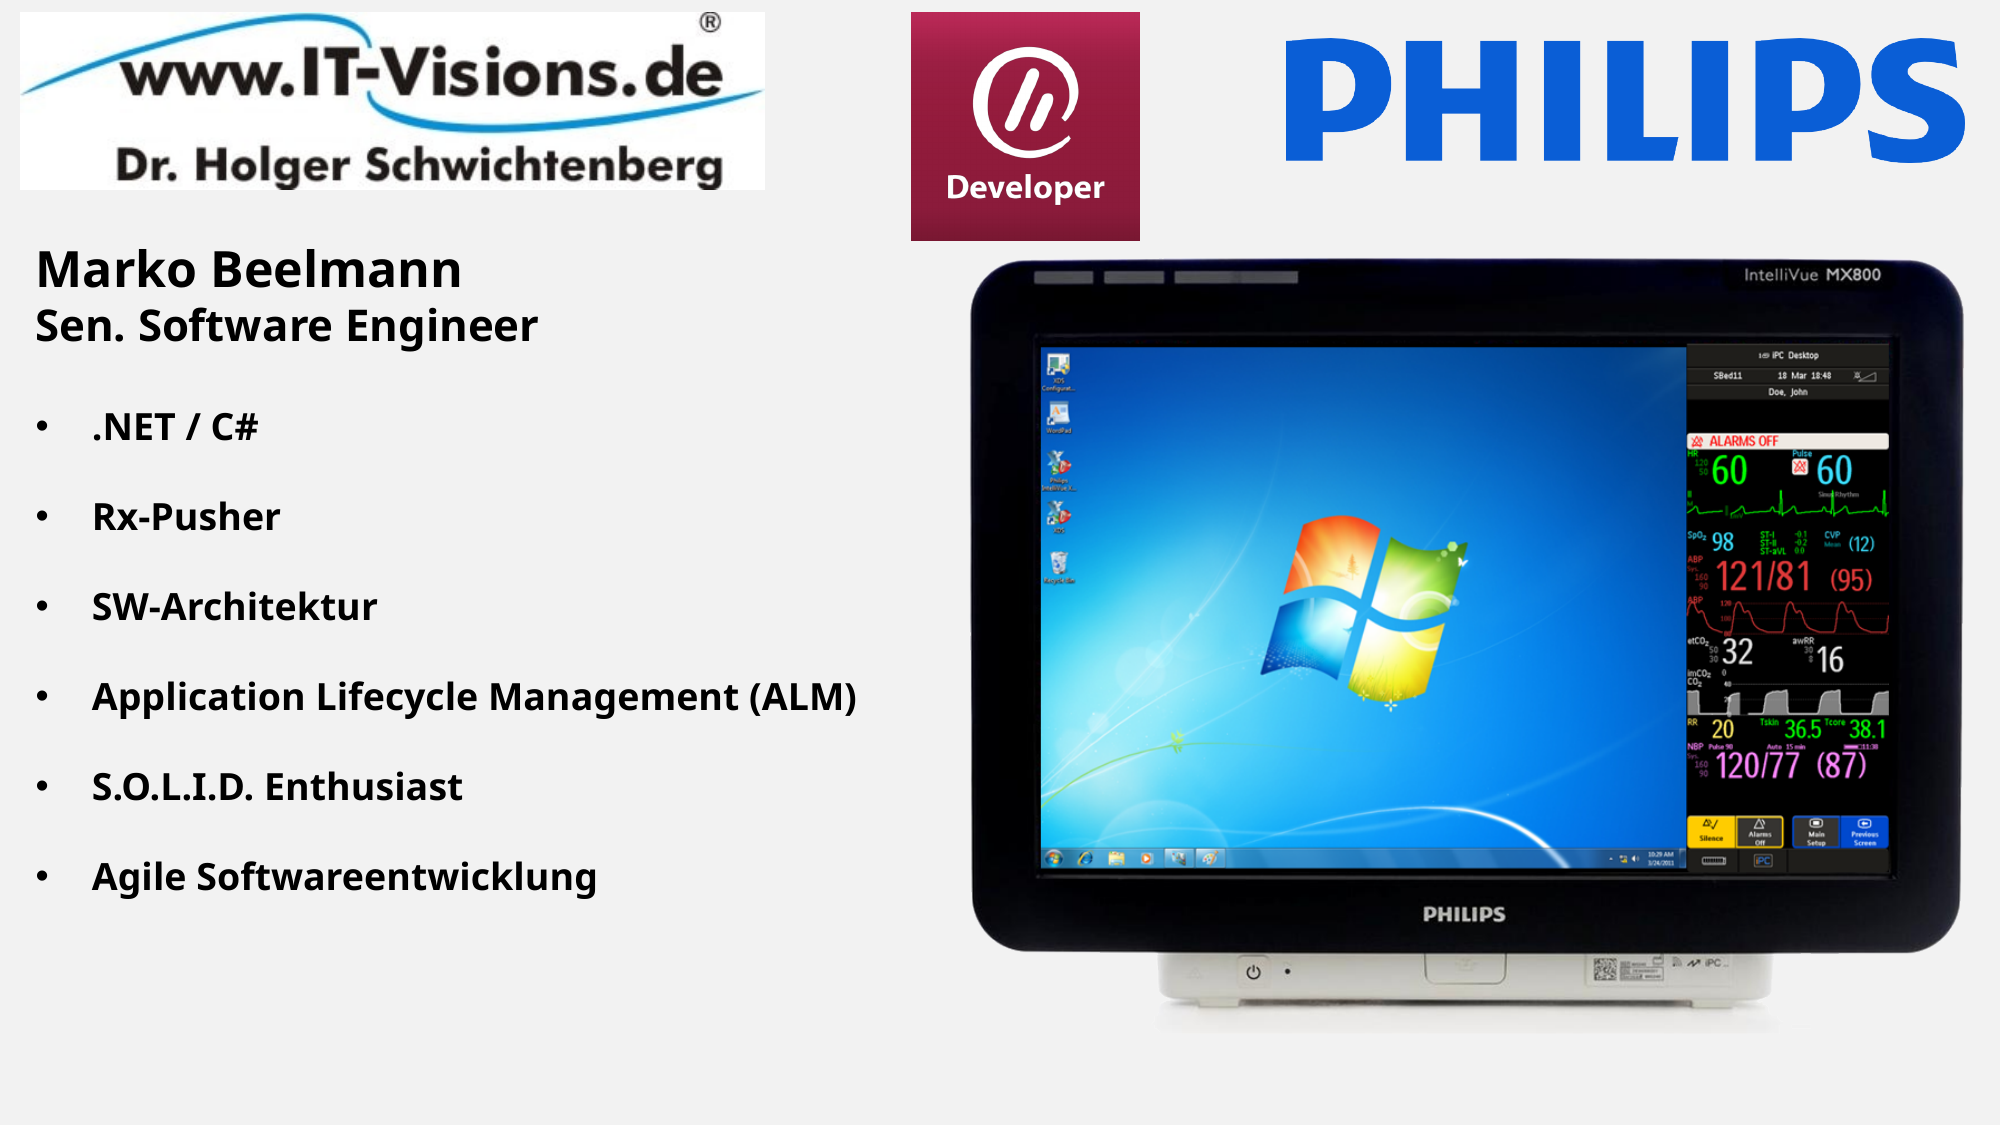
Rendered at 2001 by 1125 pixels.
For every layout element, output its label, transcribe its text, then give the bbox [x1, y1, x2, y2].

picture [20, 12, 765, 190]
text_box Marko Beelmann Sen. Software Engineer .NET / C# Rx-Pusher SW-Architektur Application Lifecycle Management (ALM) S.O.L.I.D. Enthusiast Agile Softwareentwicklung [20, 230, 925, 906]
picture [911, 12, 1987, 1035]
picture [1286, 38, 1965, 163]
